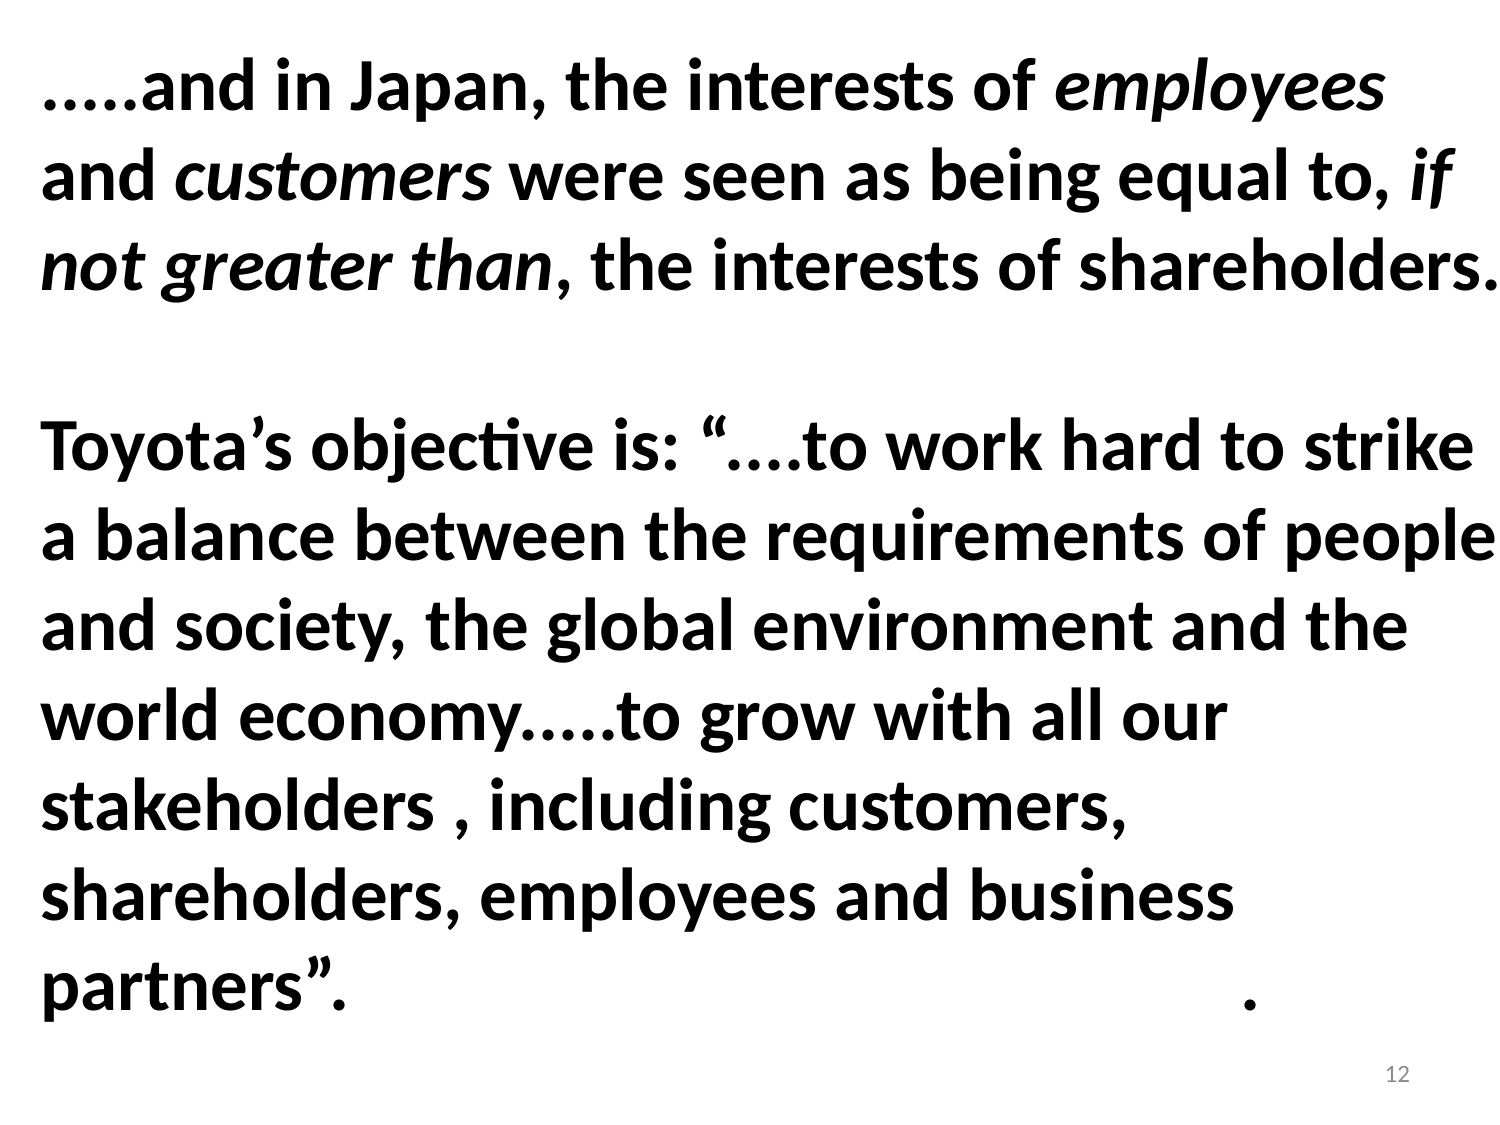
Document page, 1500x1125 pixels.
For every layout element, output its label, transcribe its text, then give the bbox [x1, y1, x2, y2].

text_box .....and in Japan, the interests of employees and customers were seen as being equal to, if not greater than, the interests of shareholders. Toyota’s objective is: “....to work hard to strike a balance between the requirements of people and society, the global environment and the world economy.....to grow with all our stakeholders , including customers, shareholders, employees and business partners”. . [25, 27, 1500, 1033]
slide_number 12 [1074, 1042, 1425, 1103]
